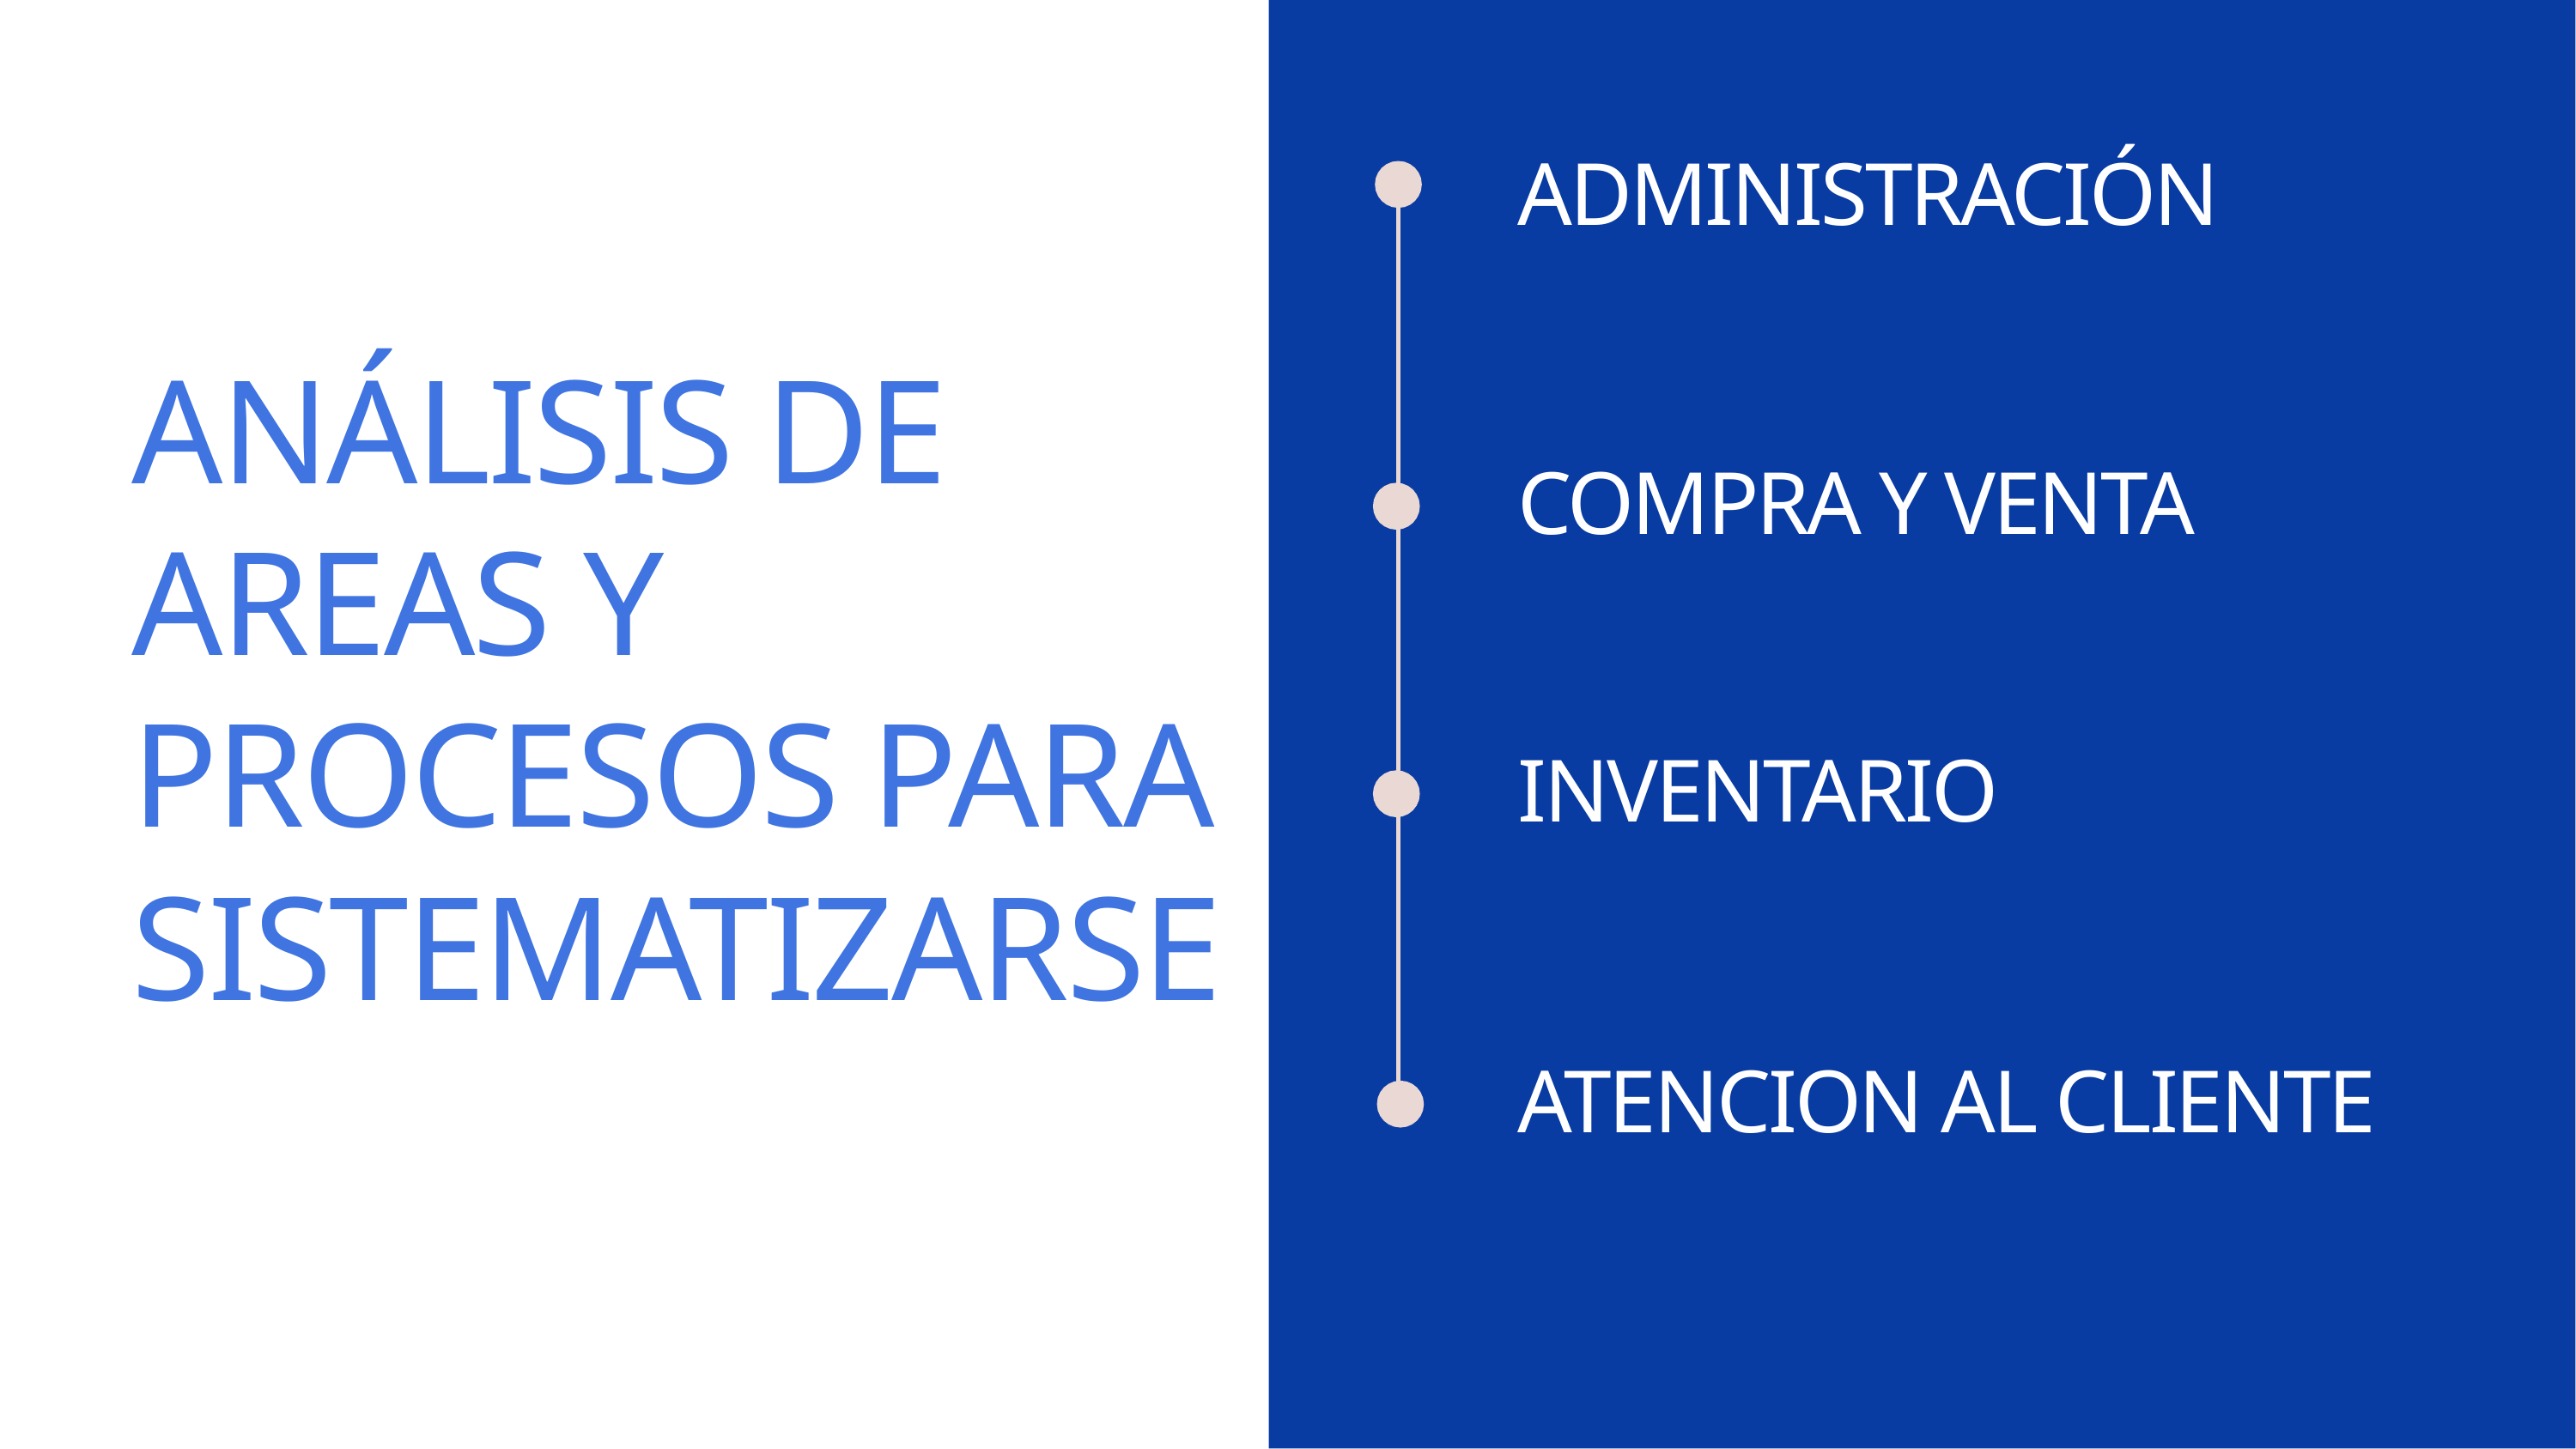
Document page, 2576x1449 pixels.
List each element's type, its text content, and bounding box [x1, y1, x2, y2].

text_box ANÁLISIS DE AREAS Y PROCESOS PARA SISTEMATIZARSE [130, 337, 1249, 1378]
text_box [1268, 0, 2576, 1449]
